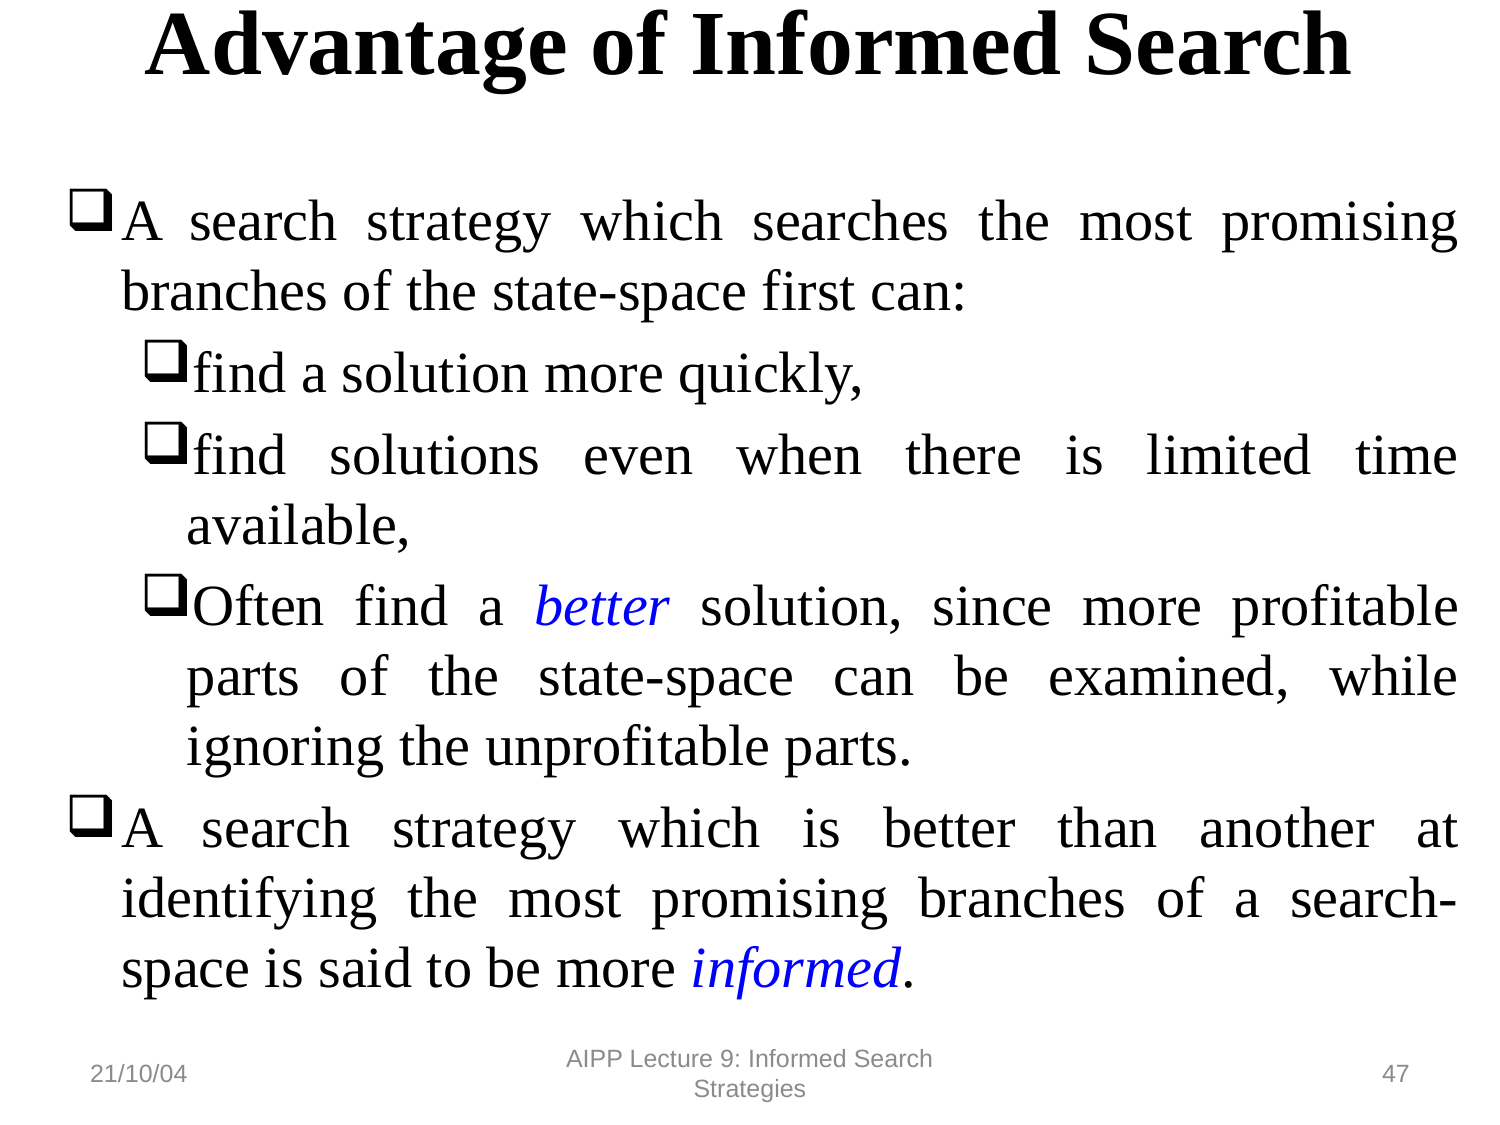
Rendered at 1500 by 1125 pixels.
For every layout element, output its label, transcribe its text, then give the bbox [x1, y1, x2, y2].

title Advantage of Informed Search [75, 4, 1425, 72]
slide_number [75, 1042, 425, 1103]
slide_number 47 [1074, 1042, 1425, 1103]
footer AIPP Lecture 9: Informed Search Strategies [512, 1042, 988, 1103]
list A search strategy which searches the most promising branches of the state-space first can: find a solution more quickly, find solutions even when there is limited time available, Often find a better solution, since more profitable parts of the state-space can be examined, while ignoring the unprofitable parts. A search strategy which is better than another at identifying the most promising branches of a search-space is said to be more informed. [50, 174, 1475, 760]
